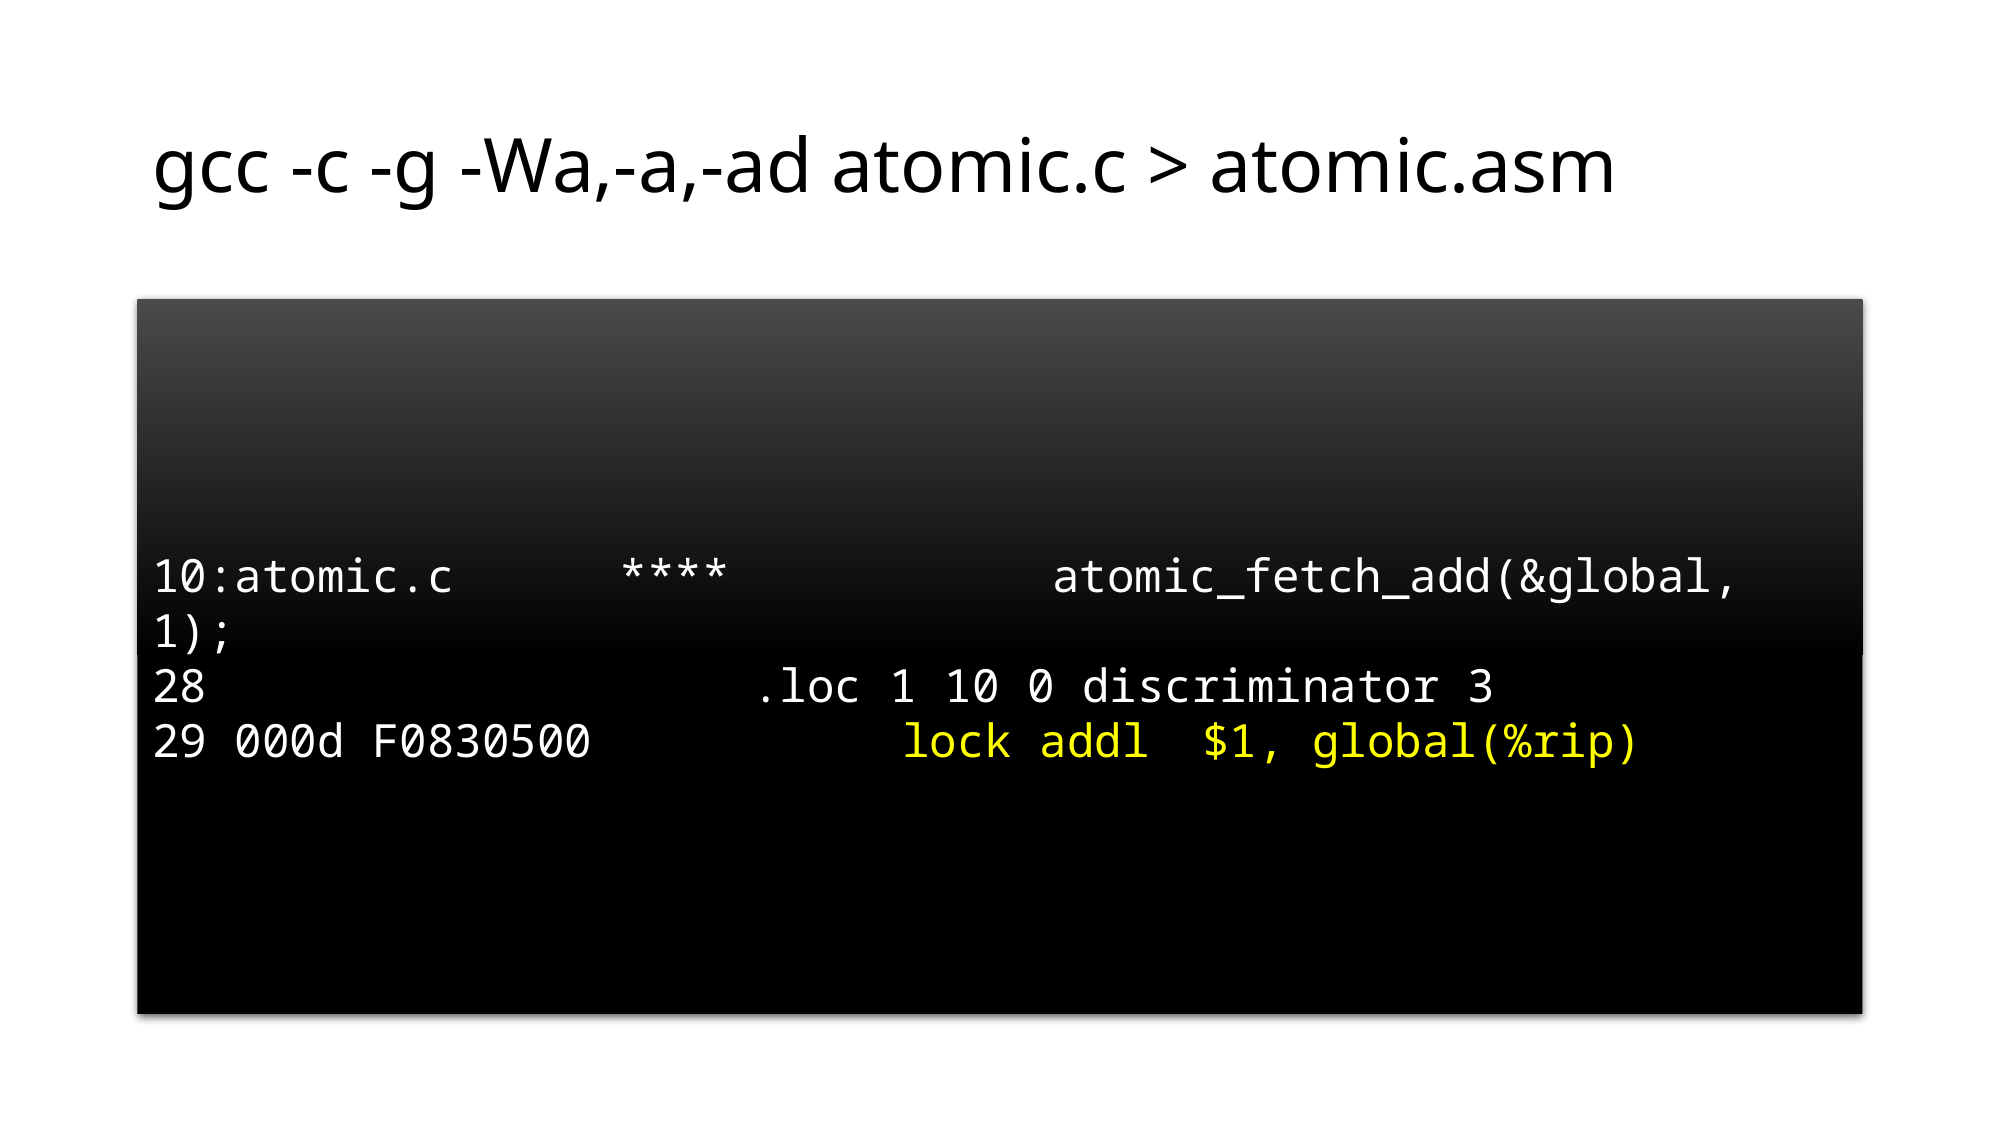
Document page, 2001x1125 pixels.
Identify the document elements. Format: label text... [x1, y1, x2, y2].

list 10:atomic.c **** atomic_fetch_add(&global, 1); 28 .loc 1 10 0 discriminator 3 29 000d F0830500 lock addl $1, global(%rip) [137, 299, 1863, 1014]
title gcc -c -g -Wa,-a,-ad atomic.c > atomic.asm [137, 59, 1863, 278]
